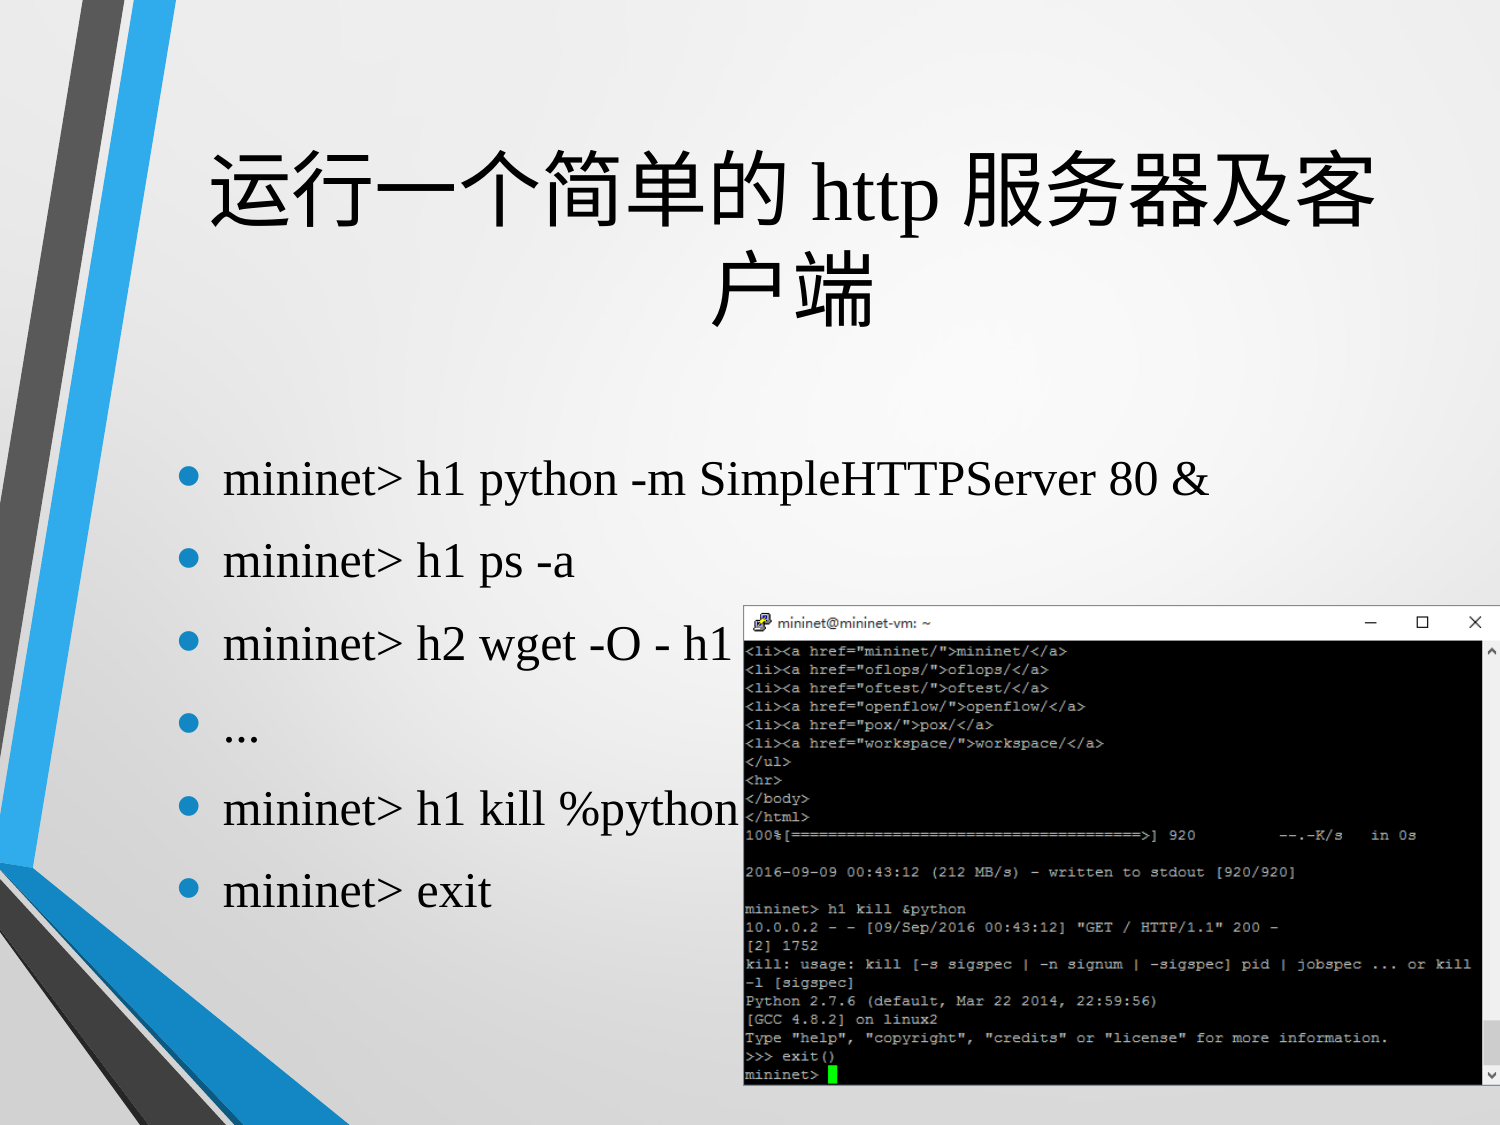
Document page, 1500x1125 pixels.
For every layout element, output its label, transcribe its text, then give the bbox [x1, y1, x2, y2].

list mininet> h1 python -m SimpleHTTPServer 80 & mininet> h1 ps -a mininet> h2 wget -O - h1 ... mininet> h1 kill %python mininet> exit [161, 437, 1425, 985]
picture [743, 605, 1500, 1086]
title 运行一个简单的http服务器及客户端 [161, 75, 1425, 400]
